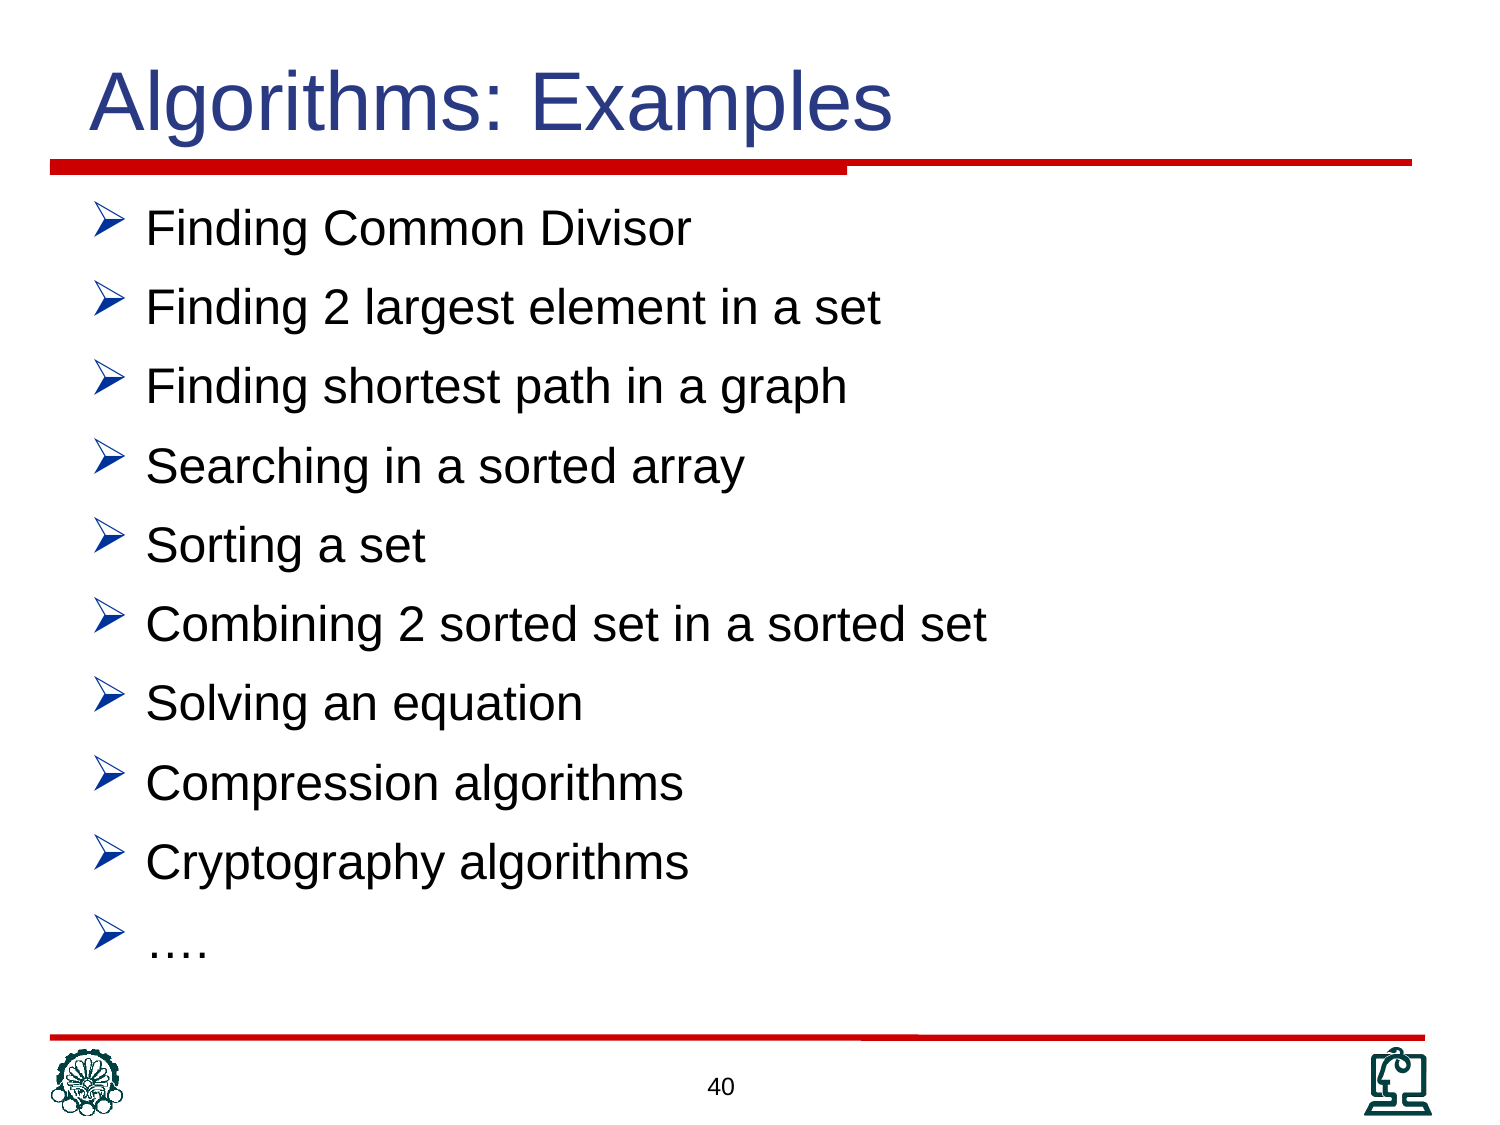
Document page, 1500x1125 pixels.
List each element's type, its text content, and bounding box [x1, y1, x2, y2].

text_box 40 [650, 1062, 750, 1103]
text_box Finding Common Divisor Finding 2 largest element in a set Finding shortest path in a graph Searching in a sorted array Sorting a set Combining 2 sorted set in a sorted set Solving an equation Compression algorithms Cryptography algorithms …. [74, 199, 1425, 1006]
picture [1362, 1045, 1438, 1119]
picture [50, 1047, 125, 1118]
text_box Algorithms: Examples [74, 24, 1425, 155]
